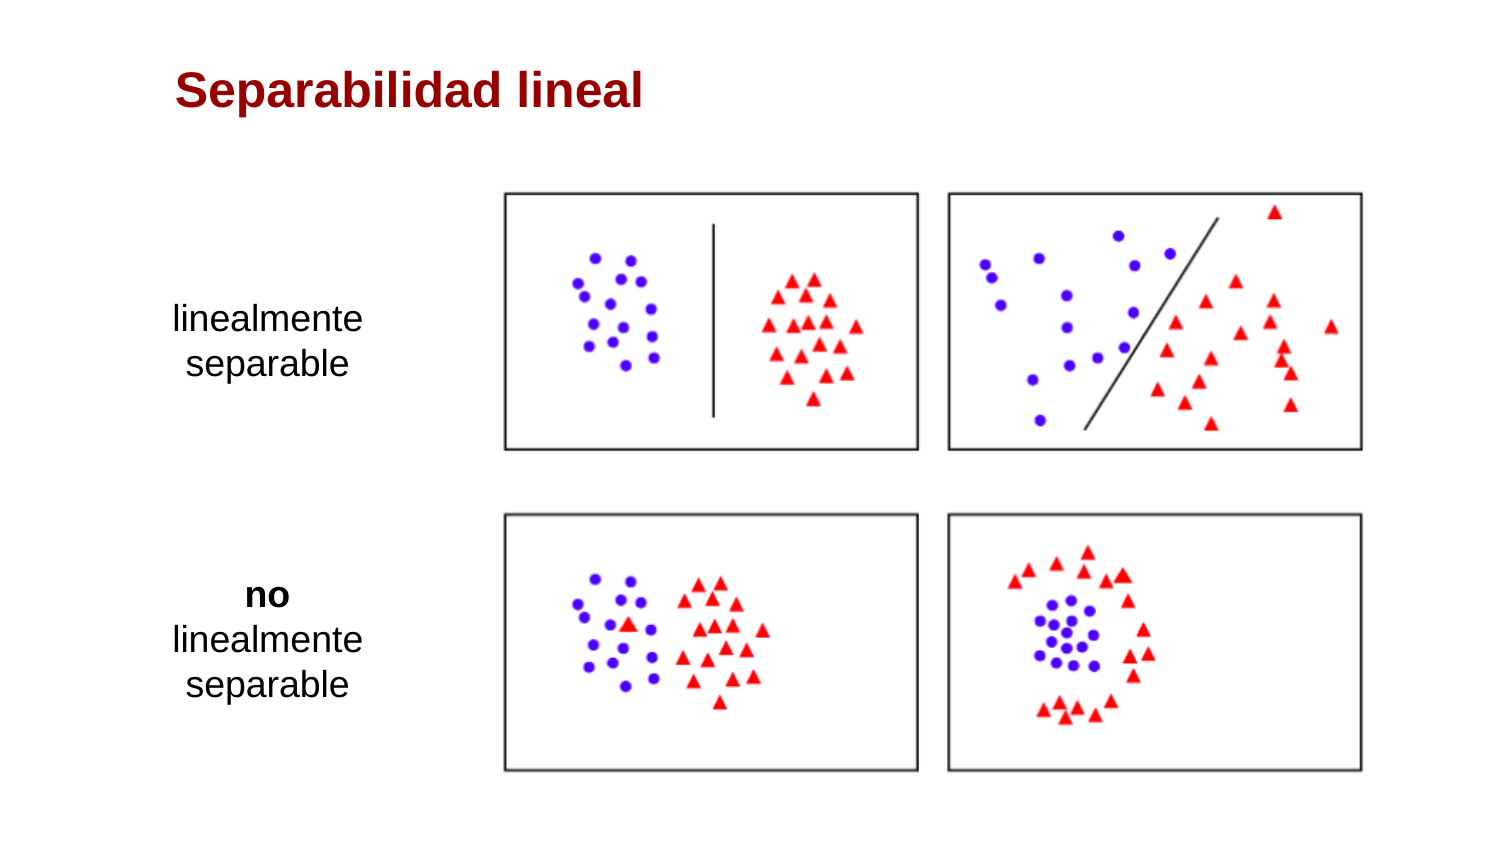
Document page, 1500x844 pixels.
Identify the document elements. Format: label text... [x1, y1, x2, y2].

text_box linealmente separable [82, 279, 453, 396]
picture [488, 181, 1380, 785]
text_box Separabilidad lineal [159, 42, 1366, 799]
text_box no linealmente separable [82, 554, 453, 728]
